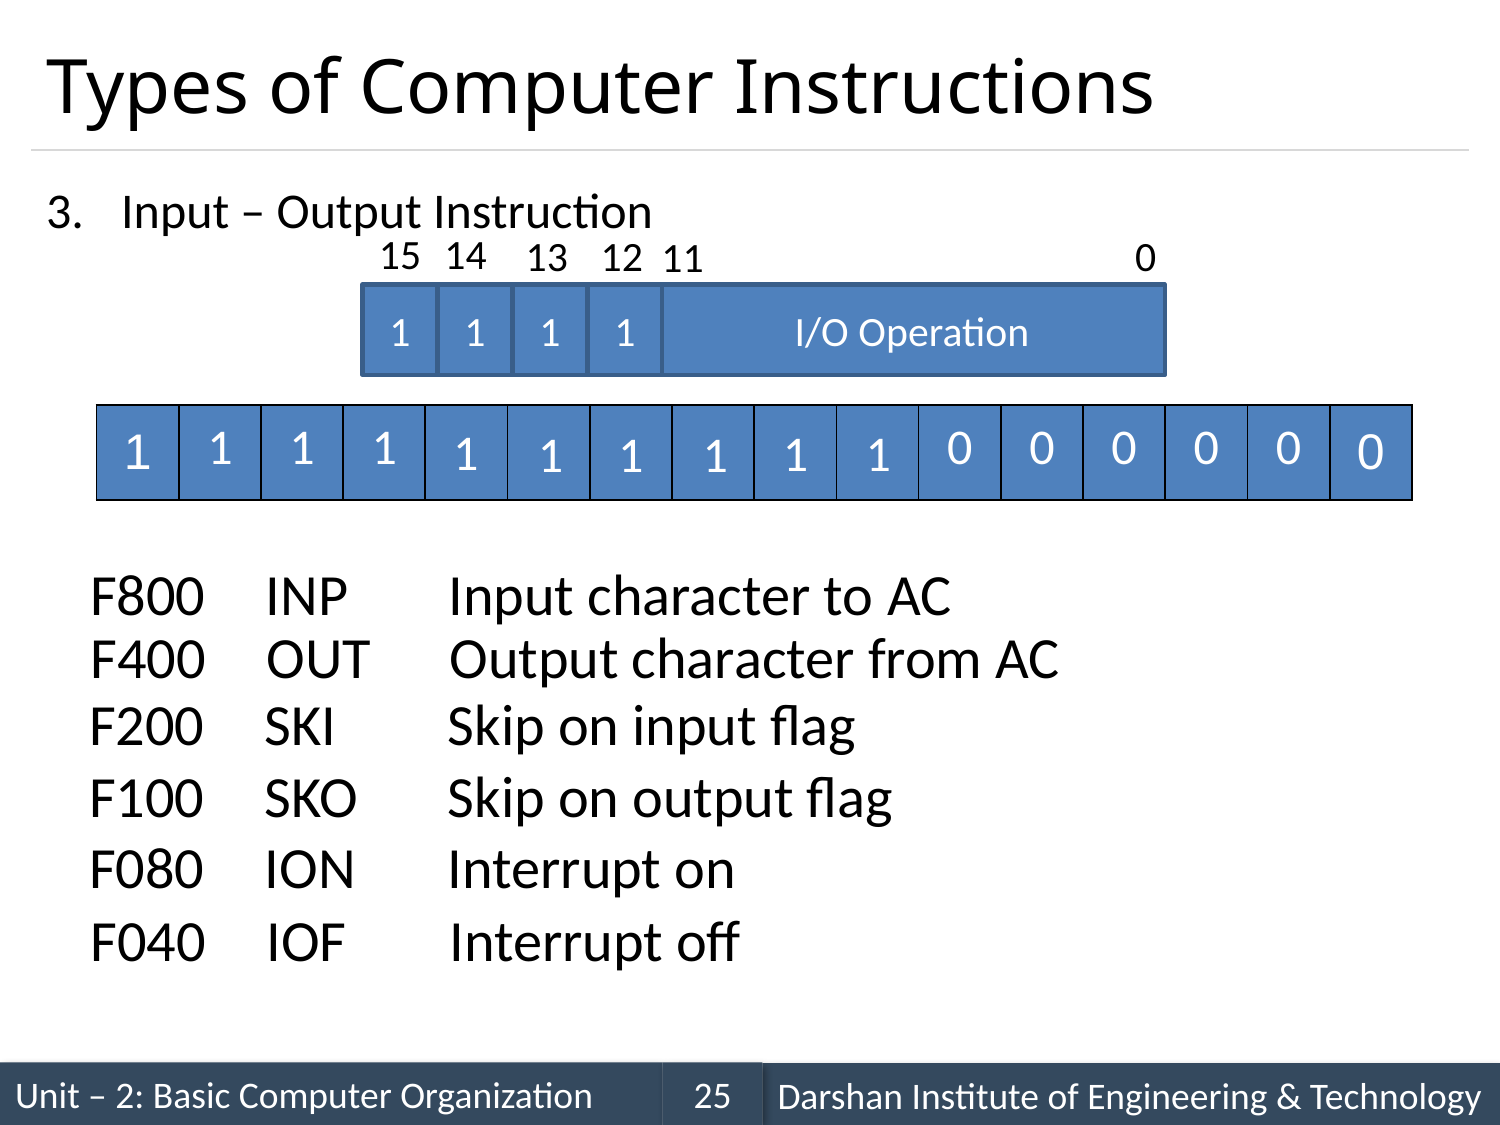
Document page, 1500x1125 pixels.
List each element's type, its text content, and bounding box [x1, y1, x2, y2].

text_box 1 [514, 413, 587, 492]
text_box IOF [251, 895, 363, 982]
table_header 0 [919, 406, 1000, 499]
text_box F400 [75, 612, 223, 699]
text_box F080 [74, 822, 222, 909]
text_box Skip on output flag [432, 752, 915, 838]
table_header 0 [508, 406, 589, 499]
text_box Input character to AC [433, 549, 973, 636]
list Input – Output Instruction [31, 162, 1469, 263]
text_box 15 [362, 220, 424, 284]
text_box I/O Operation [663, 284, 1165, 375]
text_box F800 [74, 549, 223, 636]
text_box OUT [251, 612, 388, 699]
text_box 1 [362, 284, 437, 375]
text_box 12 [588, 222, 663, 284]
table_header 0 [837, 406, 918, 499]
text_box 1 [842, 412, 915, 492]
table_header 1 [344, 406, 424, 499]
text_box 1 [759, 412, 832, 492]
text_box 1 [594, 412, 667, 492]
text_box SKO [249, 752, 374, 838]
text_box Skip on input flag [432, 679, 878, 752]
table_header 0 [1166, 406, 1247, 499]
text_box 0 [1120, 222, 1165, 284]
table_header 0 [673, 406, 753, 499]
text_box F200 [74, 679, 222, 752]
table_header 0 [1002, 406, 1082, 499]
table_header 0 [1331, 406, 1411, 499]
text_box 1 [437, 284, 513, 375]
text_box 13 [506, 221, 588, 288]
text_box F100 [74, 752, 222, 822]
text_box 14 [424, 220, 507, 287]
text_box Interrupt on [432, 822, 755, 909]
table_header 1 [262, 406, 342, 499]
table_header 1 [97, 406, 178, 499]
text_box 1 [588, 284, 663, 375]
text_box 1 [513, 288, 588, 375]
table_header 0 [1248, 406, 1329, 499]
text_box Interrupt off [434, 895, 761, 982]
table_header 0 [591, 406, 671, 499]
title Types of Computer Instructions [31, 17, 1469, 150]
text_box INP [250, 549, 365, 636]
text_box SKI [249, 679, 353, 752]
table_header 0 [1084, 406, 1164, 499]
text_box 11 [663, 223, 721, 284]
table_header 1 [180, 406, 260, 499]
text_box F040 [75, 895, 223, 982]
text_box 1 [679, 412, 752, 492]
text_box 1 [429, 411, 502, 491]
text_box ION [249, 822, 372, 909]
text_box Output character from AC [434, 612, 1083, 699]
table_header 0 [755, 406, 836, 499]
table_header 0 [426, 406, 507, 499]
